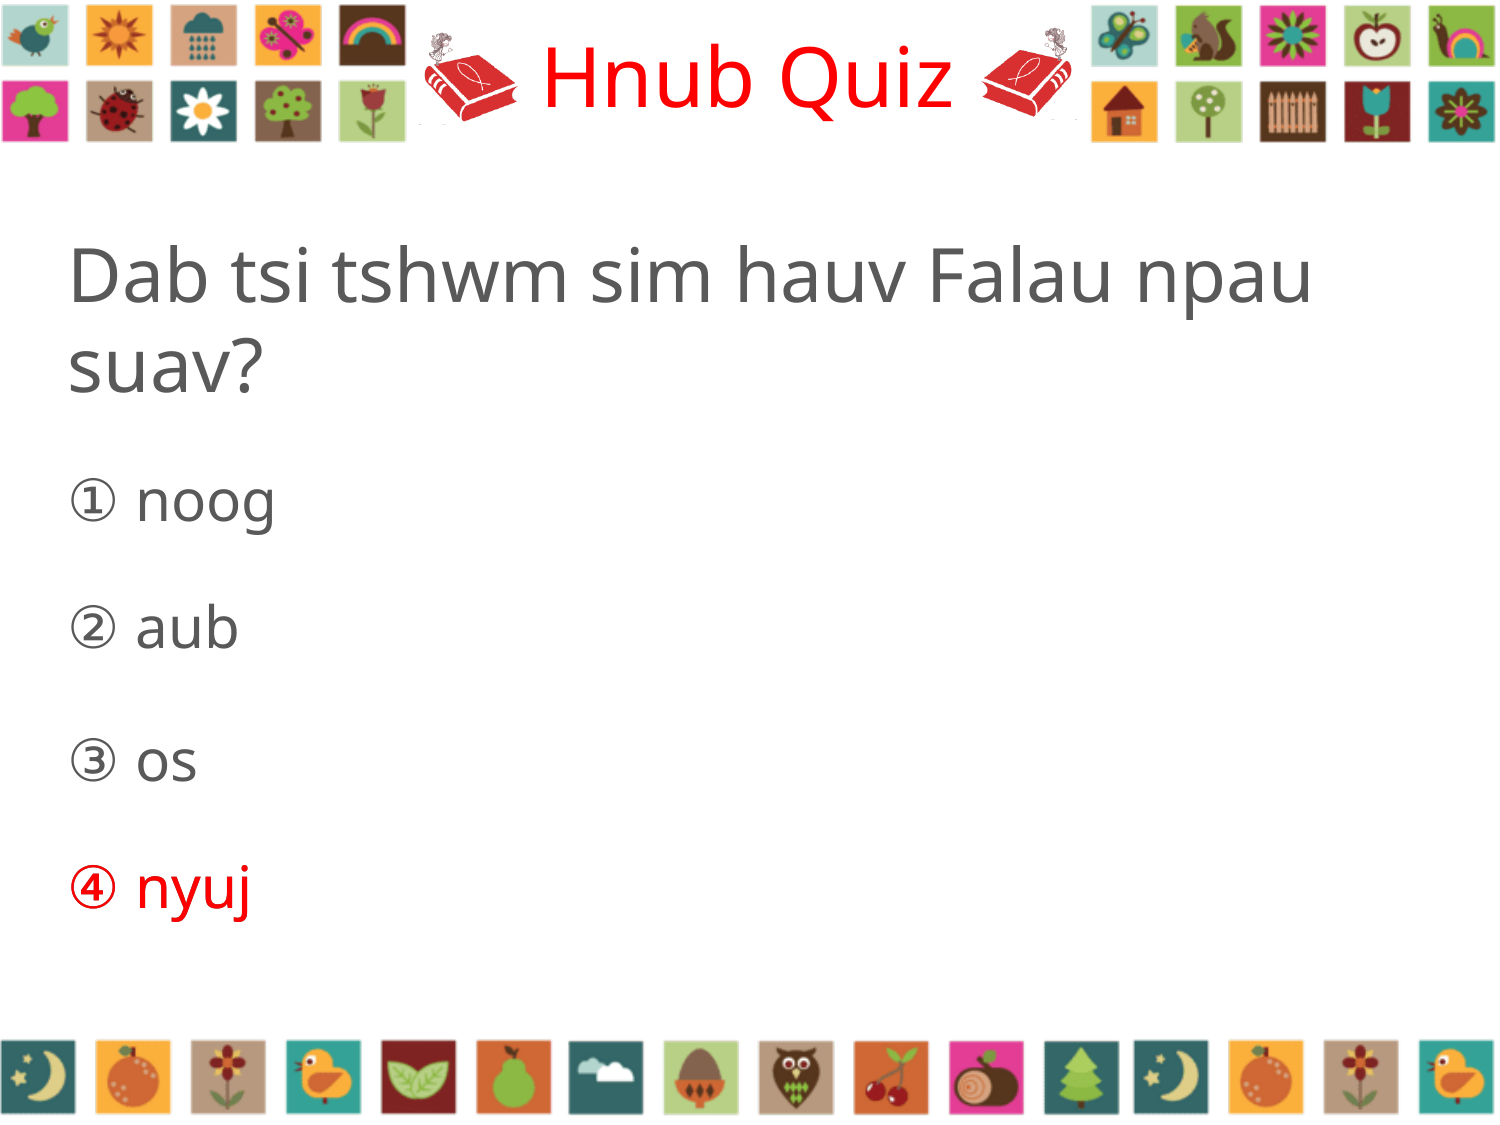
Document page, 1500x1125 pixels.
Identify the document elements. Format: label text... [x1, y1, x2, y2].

text_box Dab tsi tshwm sim hauv Falau npau suav? [53, 219, 1436, 415]
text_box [0, 1028, 1500, 1118]
text_box ④ nyuj [53, 842, 1483, 928]
picture [950, 3, 1500, 150]
text_box ① noog [53, 456, 1436, 541]
text_box ③ os [53, 716, 1483, 801]
text_box Hnub Quiz [547, 16, 1078, 131]
text_box ② aub [53, 582, 1436, 668]
picture [0, 3, 550, 150]
